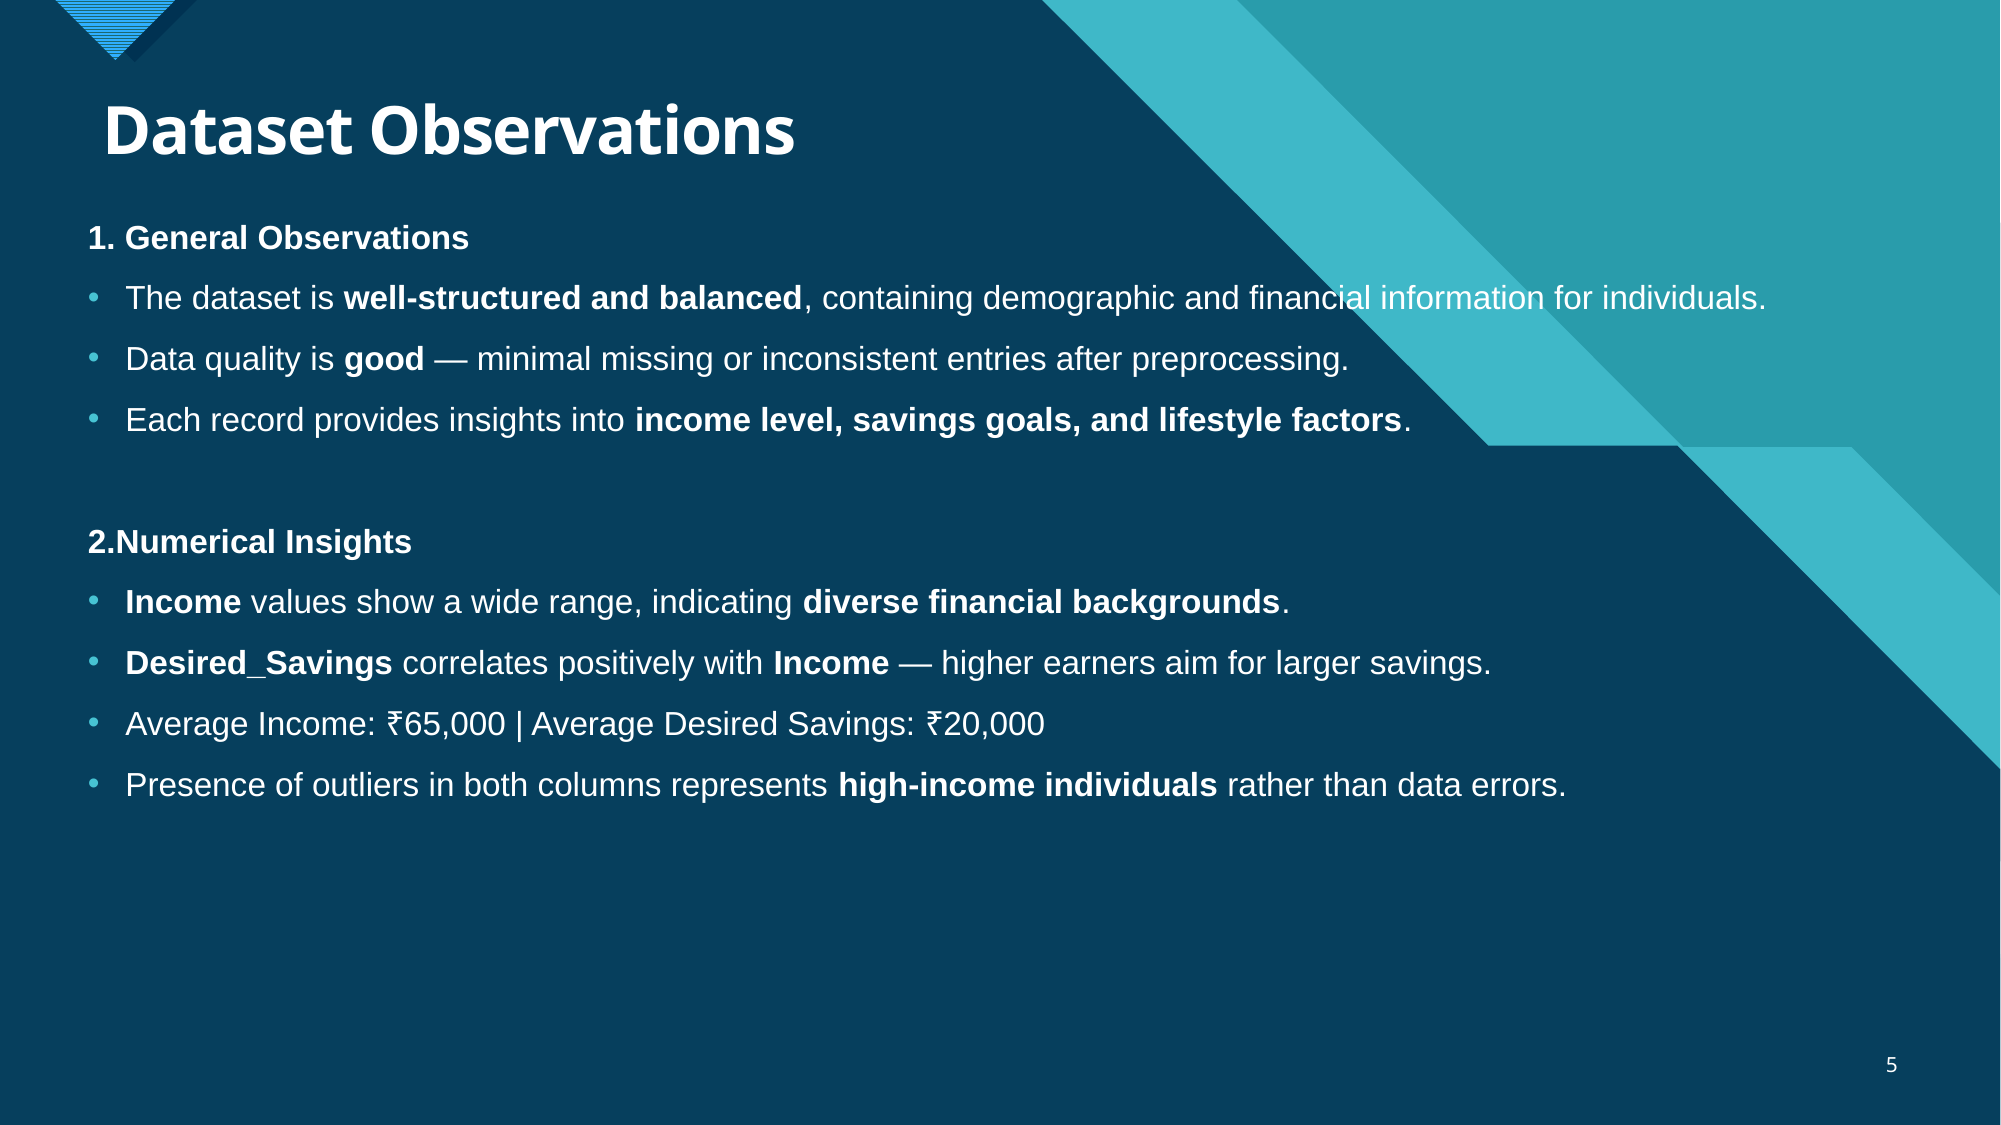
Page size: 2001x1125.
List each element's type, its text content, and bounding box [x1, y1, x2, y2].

title Dataset Observations [87, 89, 1913, 208]
slide_number 5 [1845, 1035, 1913, 1096]
list 1. General Observations The dataset is well-structured and balanced, containing demographic and financial information for individuals. Data quality is good — minimal missing or inconsistent entries after preprocessing. Each record provides insights into income level, savings goals, and lifestyle factors. 2.Numerical Insights Income values show a wide range, indicating diverse financial backgrounds. Desired_Savings correlates positively with Income — higher earners aim for larger savings. Average Income: ₹65,000 | Average Desired Savings: ₹20,000 Presence of outliers in both columns represents high-income individuals rather than data errors. [72, 208, 1913, 994]
